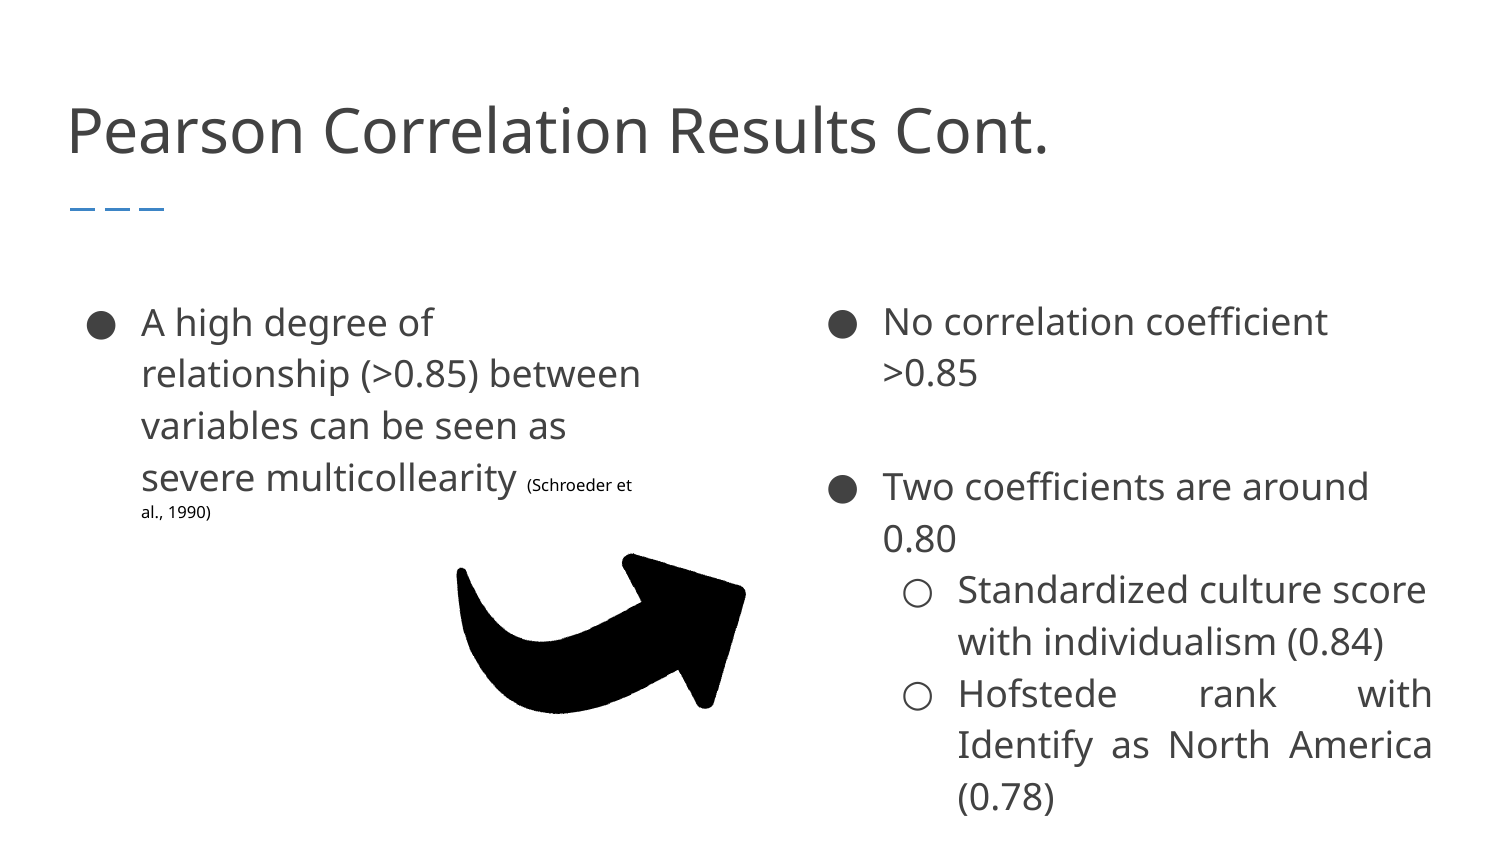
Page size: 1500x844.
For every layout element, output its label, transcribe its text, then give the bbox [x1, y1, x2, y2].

list A high degree of relationship (>0.85) between variables can be seen as severe multicollearity (Schroeder et al., 1990) [51, 276, 659, 524]
picture [427, 441, 792, 806]
title Pearson Correlation Results Cont. [51, 61, 1449, 182]
list No correlation coefficient >0.85 Two coefficients are around 0.80 Standardized culture score with individualism (0.84) Hofstede rank with Identify as North America (0.78) [792, 276, 1449, 712]
